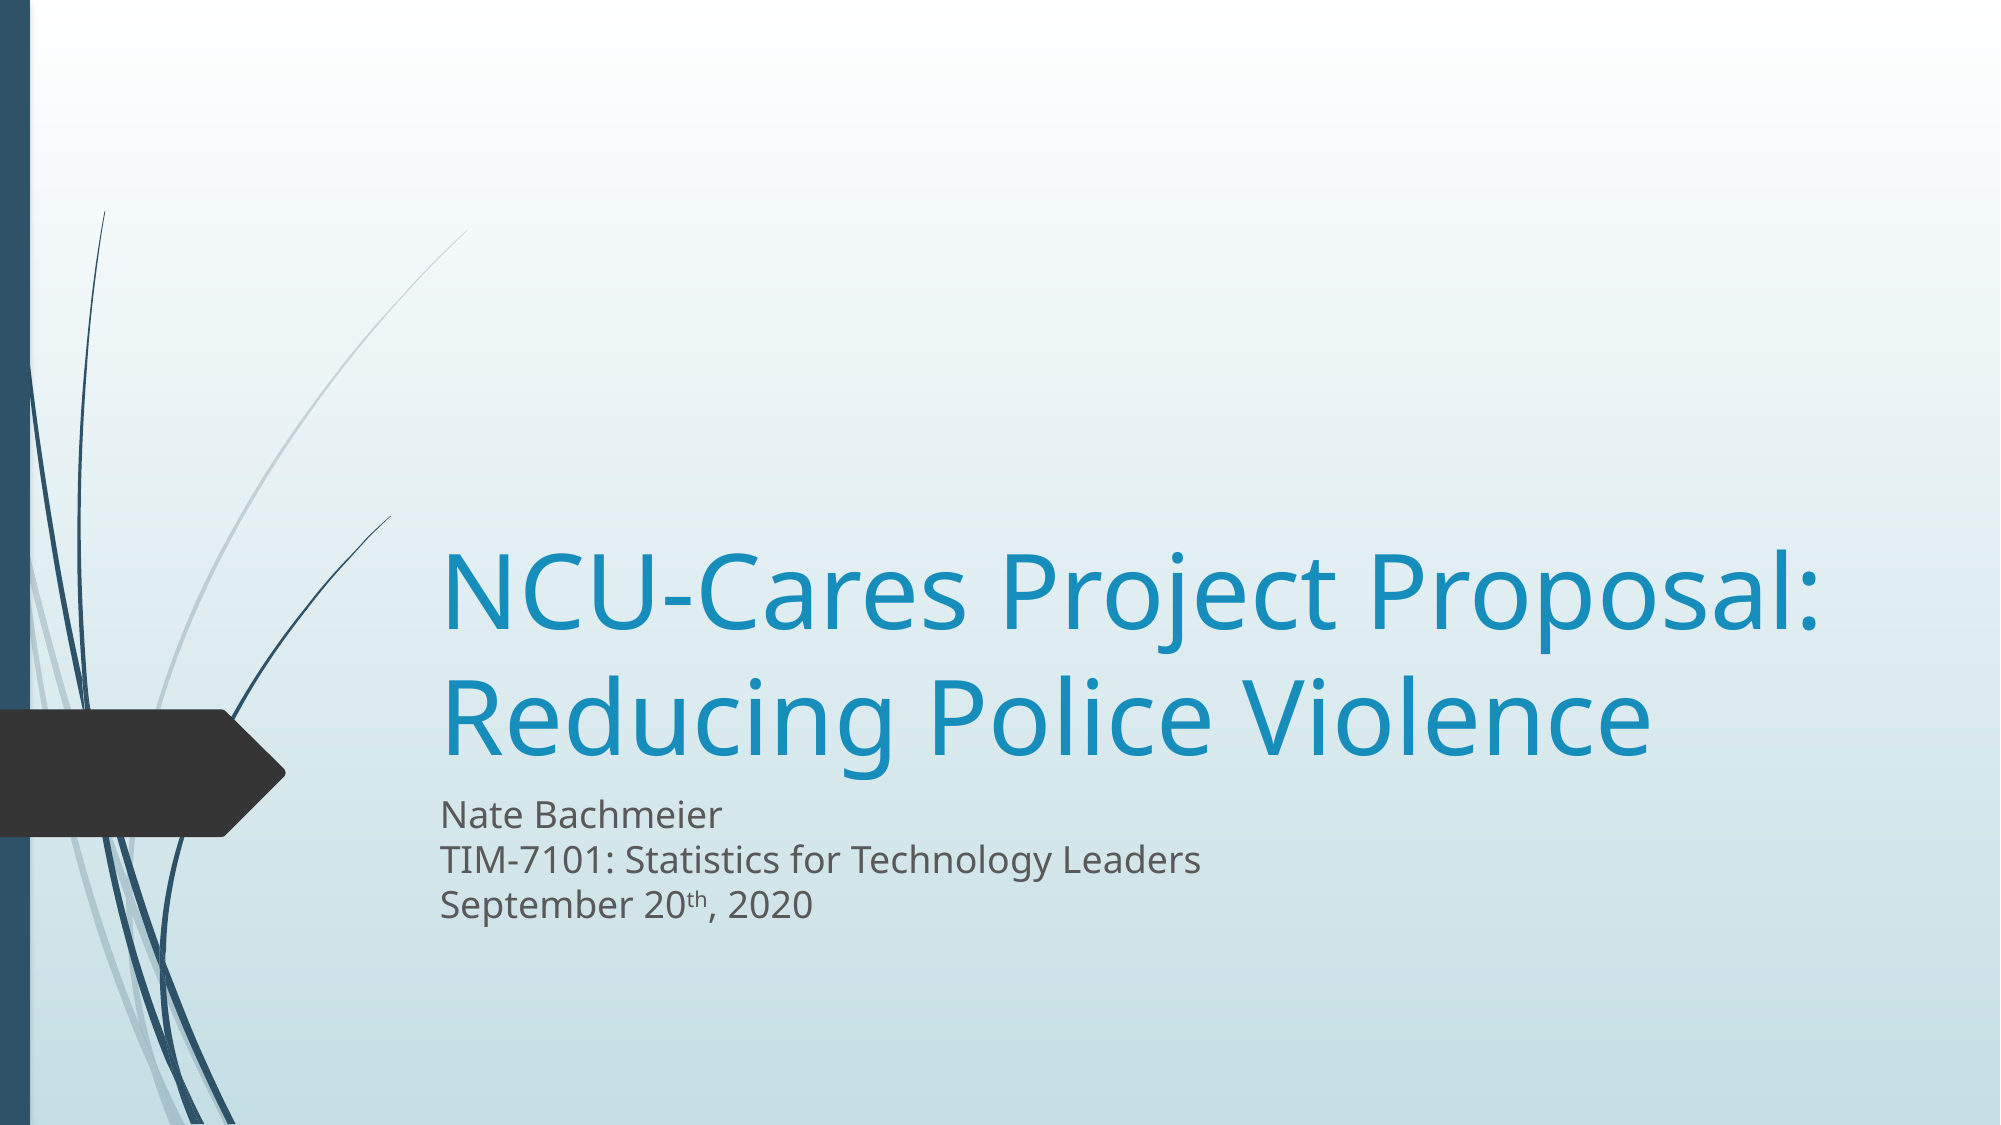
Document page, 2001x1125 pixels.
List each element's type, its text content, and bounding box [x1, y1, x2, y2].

subtitle Nate Bachmeier TIM-7101: Statistics for Technology Leaders September 20th, 2020 [424, 783, 1888, 969]
title NCU-Cares Project Proposal: Reducing Police Violence [424, 412, 1888, 783]
